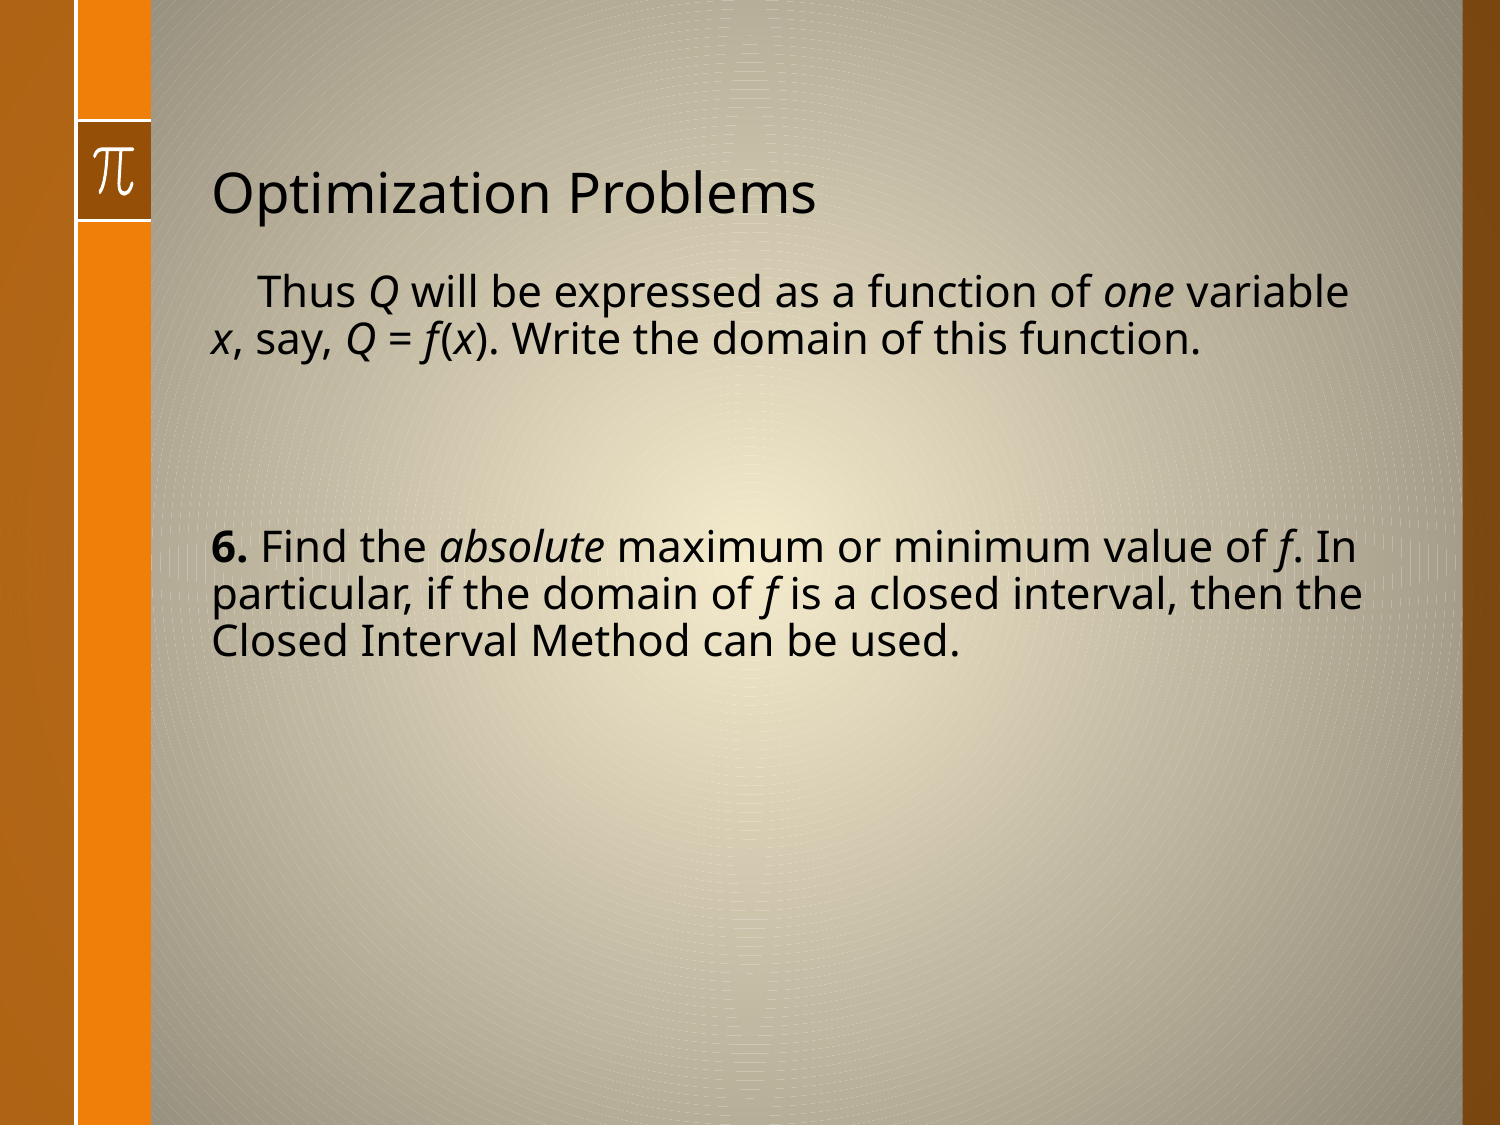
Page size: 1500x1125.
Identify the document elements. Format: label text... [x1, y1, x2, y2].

title Optimization Problems [196, 29, 1400, 233]
list Thus Q will be expressed as a function of one variable x, say, Q = f (x). Write the domain of this function. 6. Find the absolute maximum or minimum value of f. In particular, if the domain of f is a closed interval, then the Closed Interval Method can be used. [196, 262, 1400, 1013]
